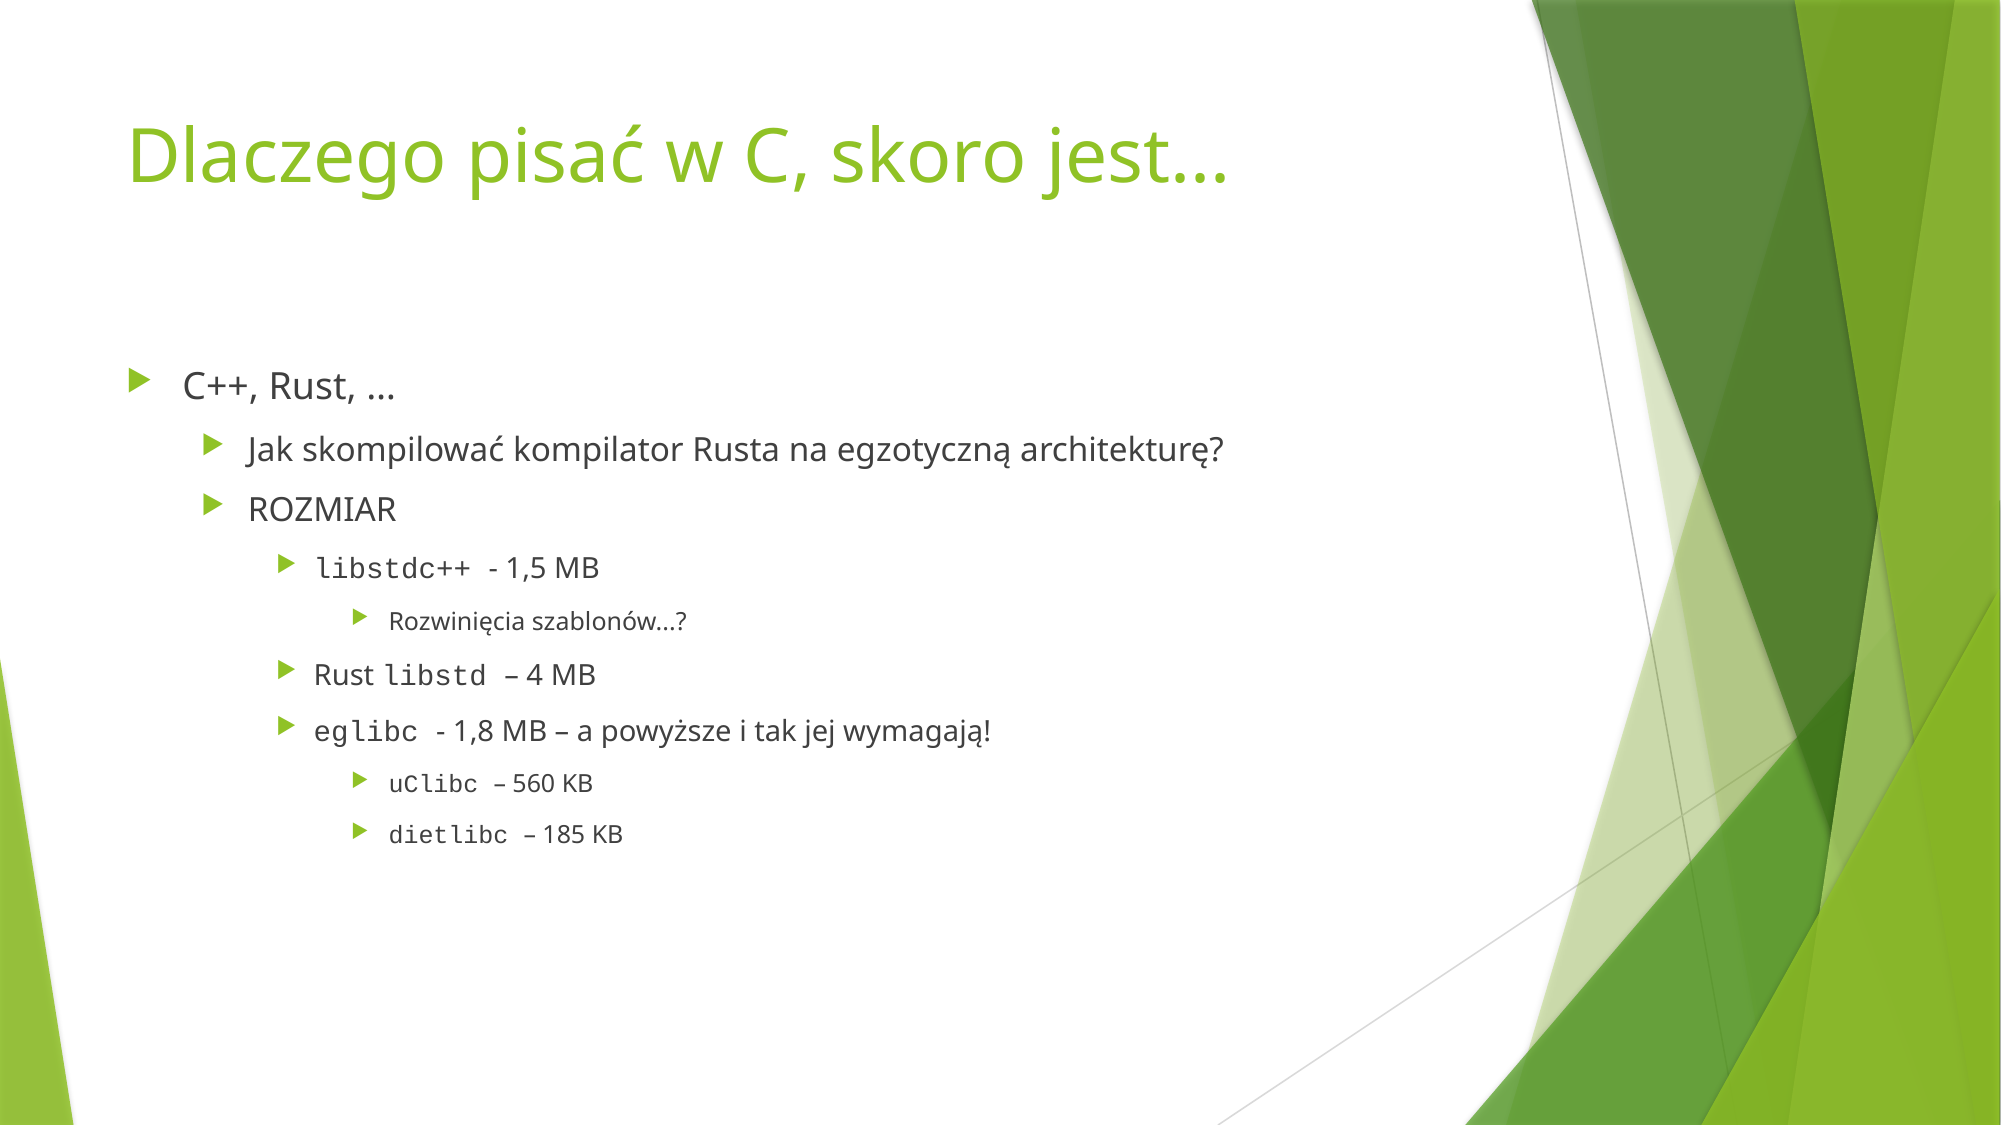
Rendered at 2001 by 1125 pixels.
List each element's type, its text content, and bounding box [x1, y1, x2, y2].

list C++, Rust, … Jak skompilować kompilator Rusta na egzotyczną architekturę? ROZMIAR libstdc++ - 1,5 MB Rozwinięcia szablonów...? Rust libstd – 4 MB eglibc - 1,8 MB – a powyższe i tak jej wymagają! uClibc – 560 KB dietlibc – 185 KB [111, 354, 1522, 992]
title Dlaczego pisać w C, skoro jest... [111, 99, 1522, 317]
